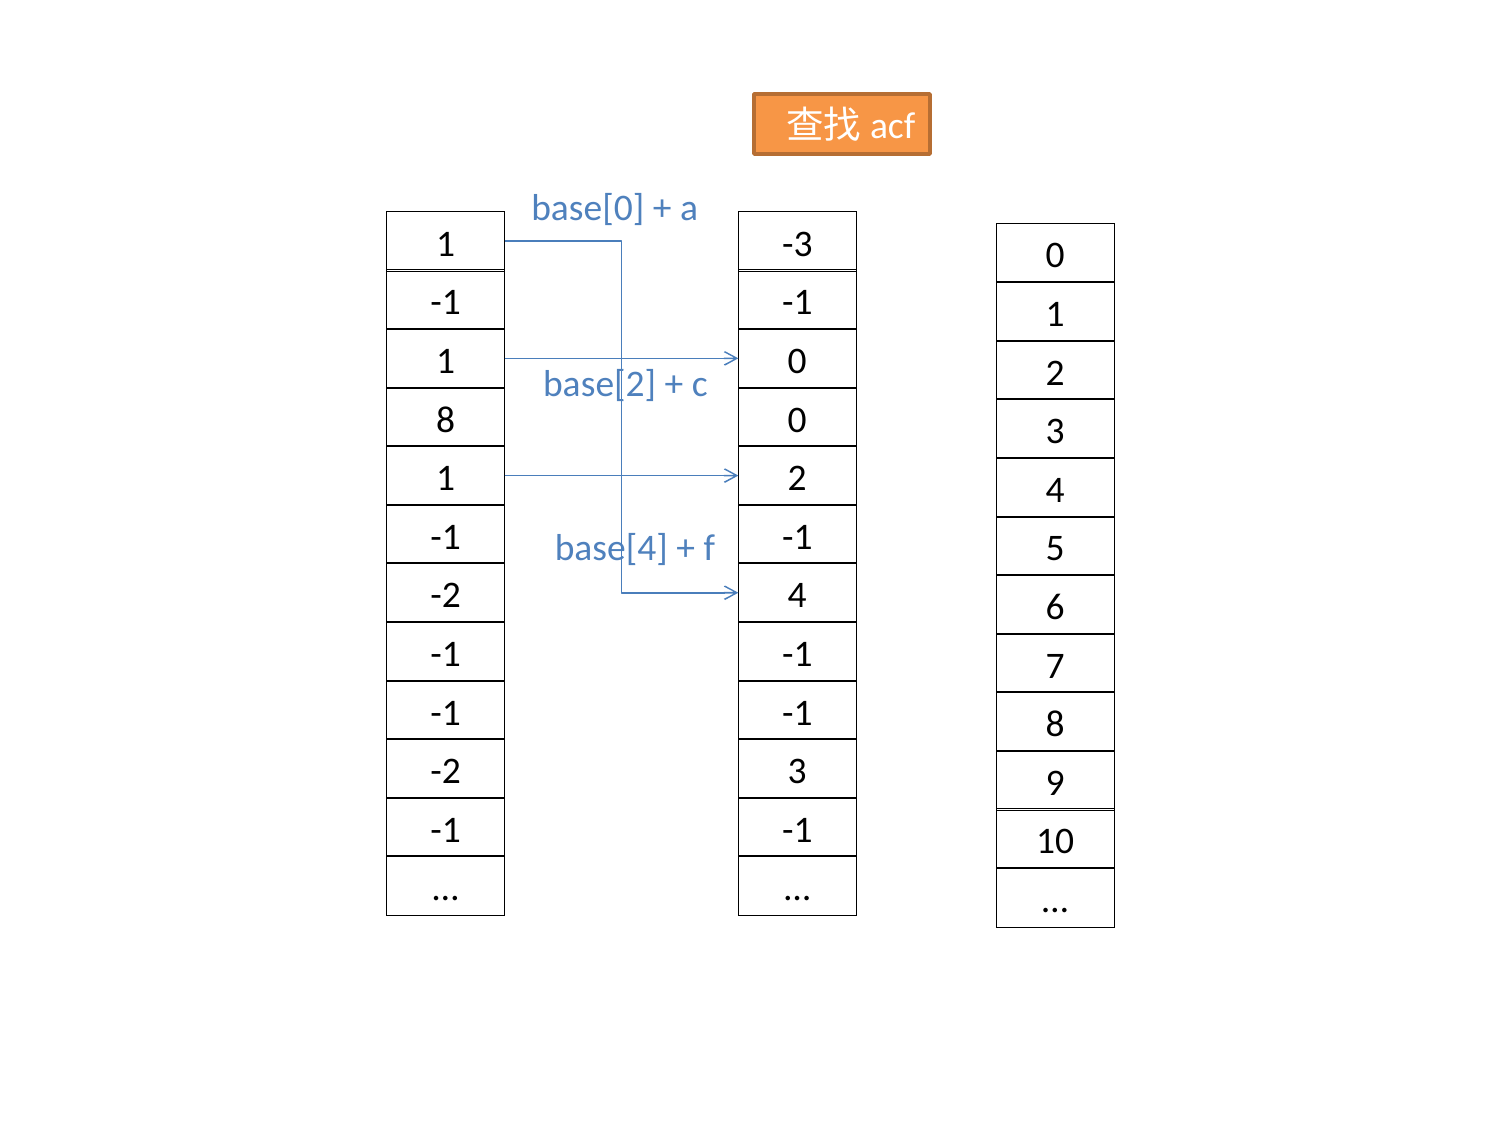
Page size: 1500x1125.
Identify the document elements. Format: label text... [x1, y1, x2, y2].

text_box -2 [386, 738, 505, 797]
text_box 0 [743, 387, 857, 445]
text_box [504, 475, 739, 593]
text_box 3 [738, 738, 857, 797]
text_box -1 [386, 504, 499, 562]
text_box 4 [738, 562, 857, 621]
text_box 1 [386, 328, 499, 387]
text_box -1 [738, 621, 857, 680]
text_box 8 [996, 691, 1115, 750]
text_box 3 [996, 398, 1115, 457]
text_box … [386, 855, 505, 916]
text_box 9 [996, 750, 1115, 808]
text_box -1 [386, 269, 499, 328]
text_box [504, 358, 739, 475]
text_box -1 [738, 680, 857, 738]
text_box 0 [996, 223, 1115, 281]
text_box base[0] + a [516, 175, 714, 236]
text_box 5 [996, 516, 1115, 574]
text_box 4 [996, 457, 1115, 516]
text_box 8 [386, 387, 499, 445]
text_box 1 [386, 445, 499, 504]
text_box -2 [386, 562, 505, 621]
text_box -1 [386, 680, 505, 738]
text_box -1 [743, 269, 857, 328]
text_box 1 [996, 281, 1115, 340]
text_box 0 [743, 328, 857, 387]
text_box -1 [386, 621, 505, 680]
text_box … [996, 867, 1115, 928]
text_box 2 [743, 445, 857, 504]
text_box 2 [996, 340, 1115, 398]
text_box 查找acf [752, 92, 932, 156]
text_box 10 [996, 808, 1115, 867]
text_box 7 [996, 633, 1115, 691]
text_box -1 [386, 797, 505, 855]
text_box -1 [738, 797, 857, 855]
text_box 1 [386, 211, 505, 269]
text_box 6 [996, 574, 1115, 633]
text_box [504, 240, 739, 358]
text_box … [738, 855, 857, 916]
text_box -3 [738, 211, 857, 269]
text_box -1 [743, 504, 857, 562]
